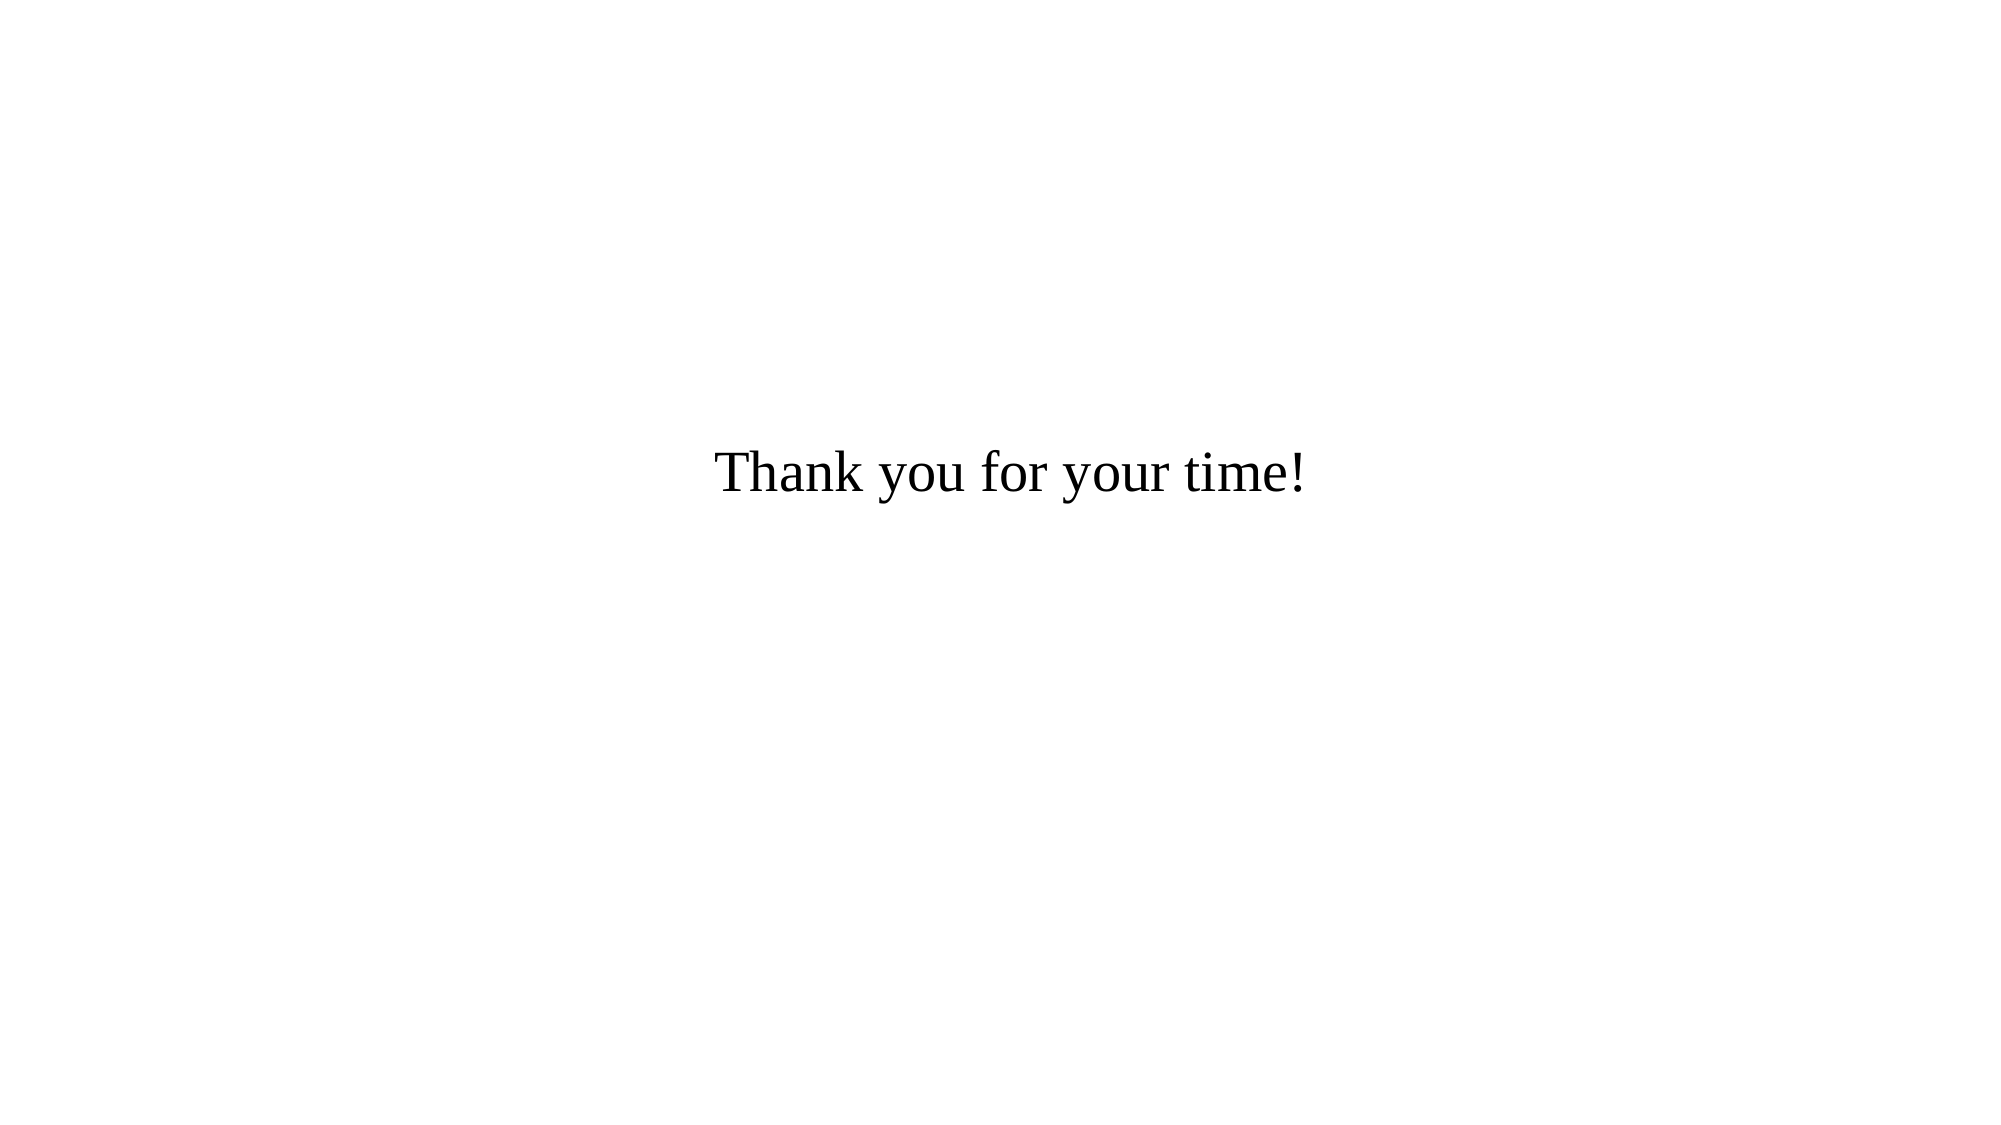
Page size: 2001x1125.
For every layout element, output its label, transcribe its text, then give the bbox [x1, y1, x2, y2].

text_box Thank you for your time! [699, 425, 1430, 511]
